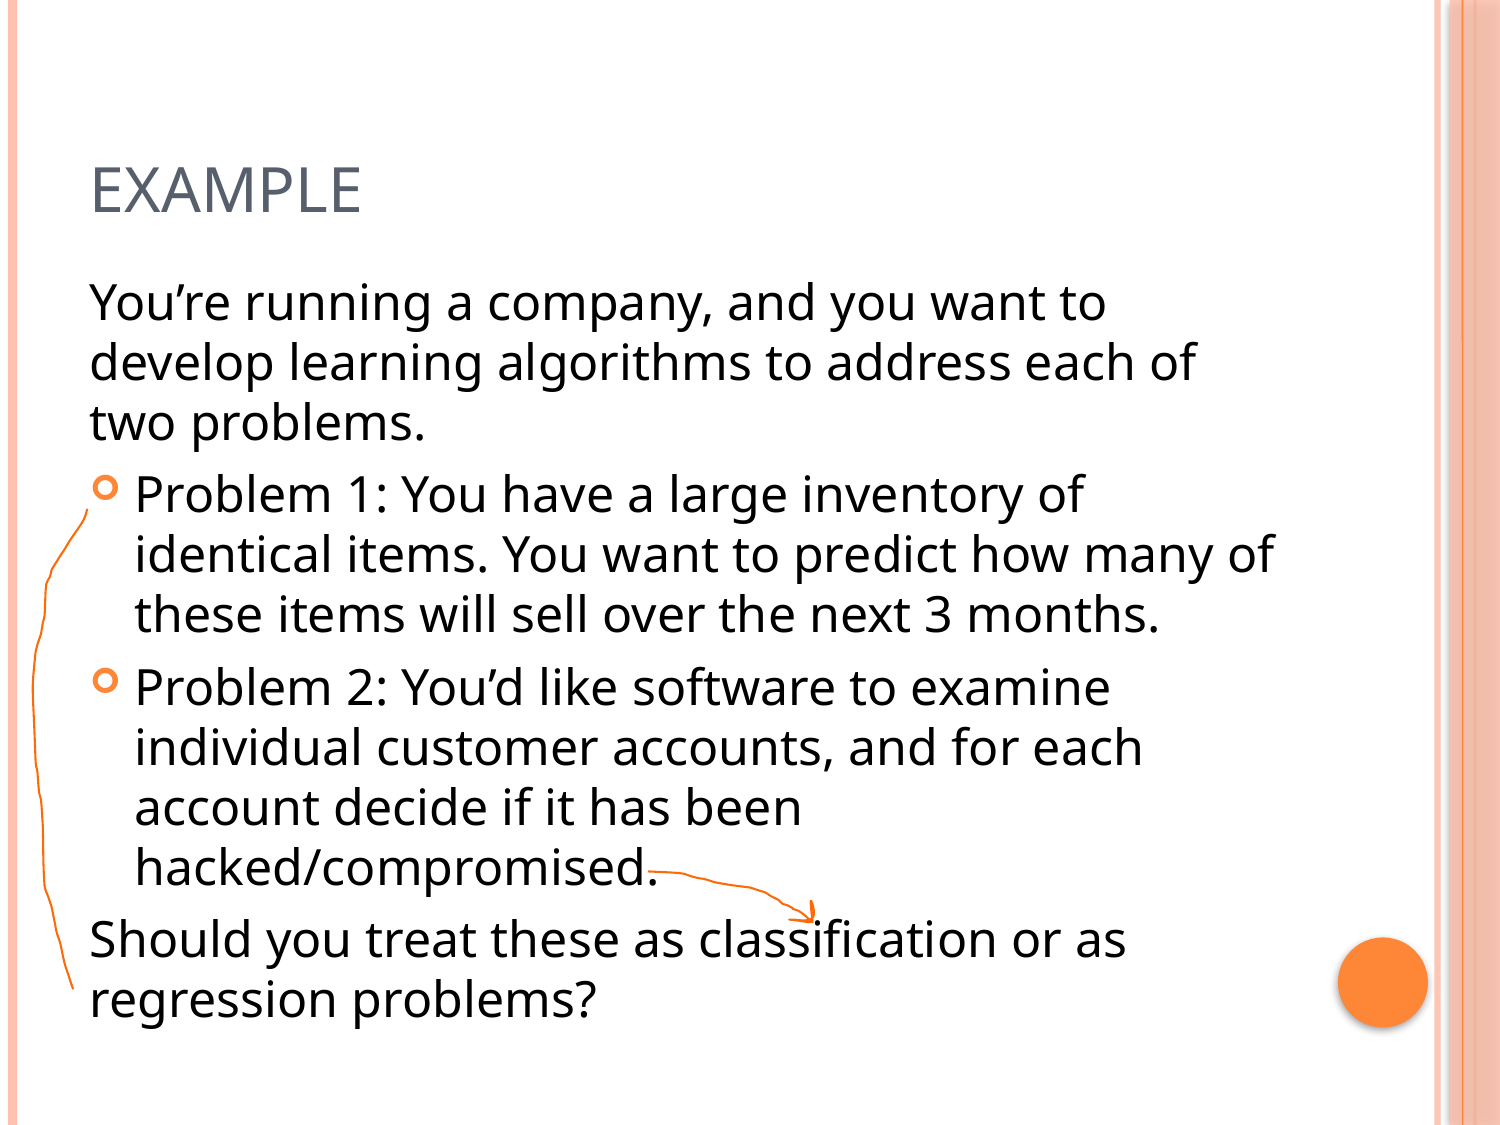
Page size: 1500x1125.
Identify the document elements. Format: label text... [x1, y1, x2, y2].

title Example [75, 45, 1300, 233]
text_box [31, 508, 89, 990]
text_box [648, 870, 815, 924]
list You’re running a company, and you want to develop learning algorithms to address each of two problems. Problem 1: You have a large inventory of identical items. You want to predict how many of these items will sell over the next 3 months. Problem 2: You’d like software to examine individual customer accounts, and for each account decide if it has been hacked/compromised. Should you treat these as classification or as regression problems? [75, 262, 1300, 1062]
